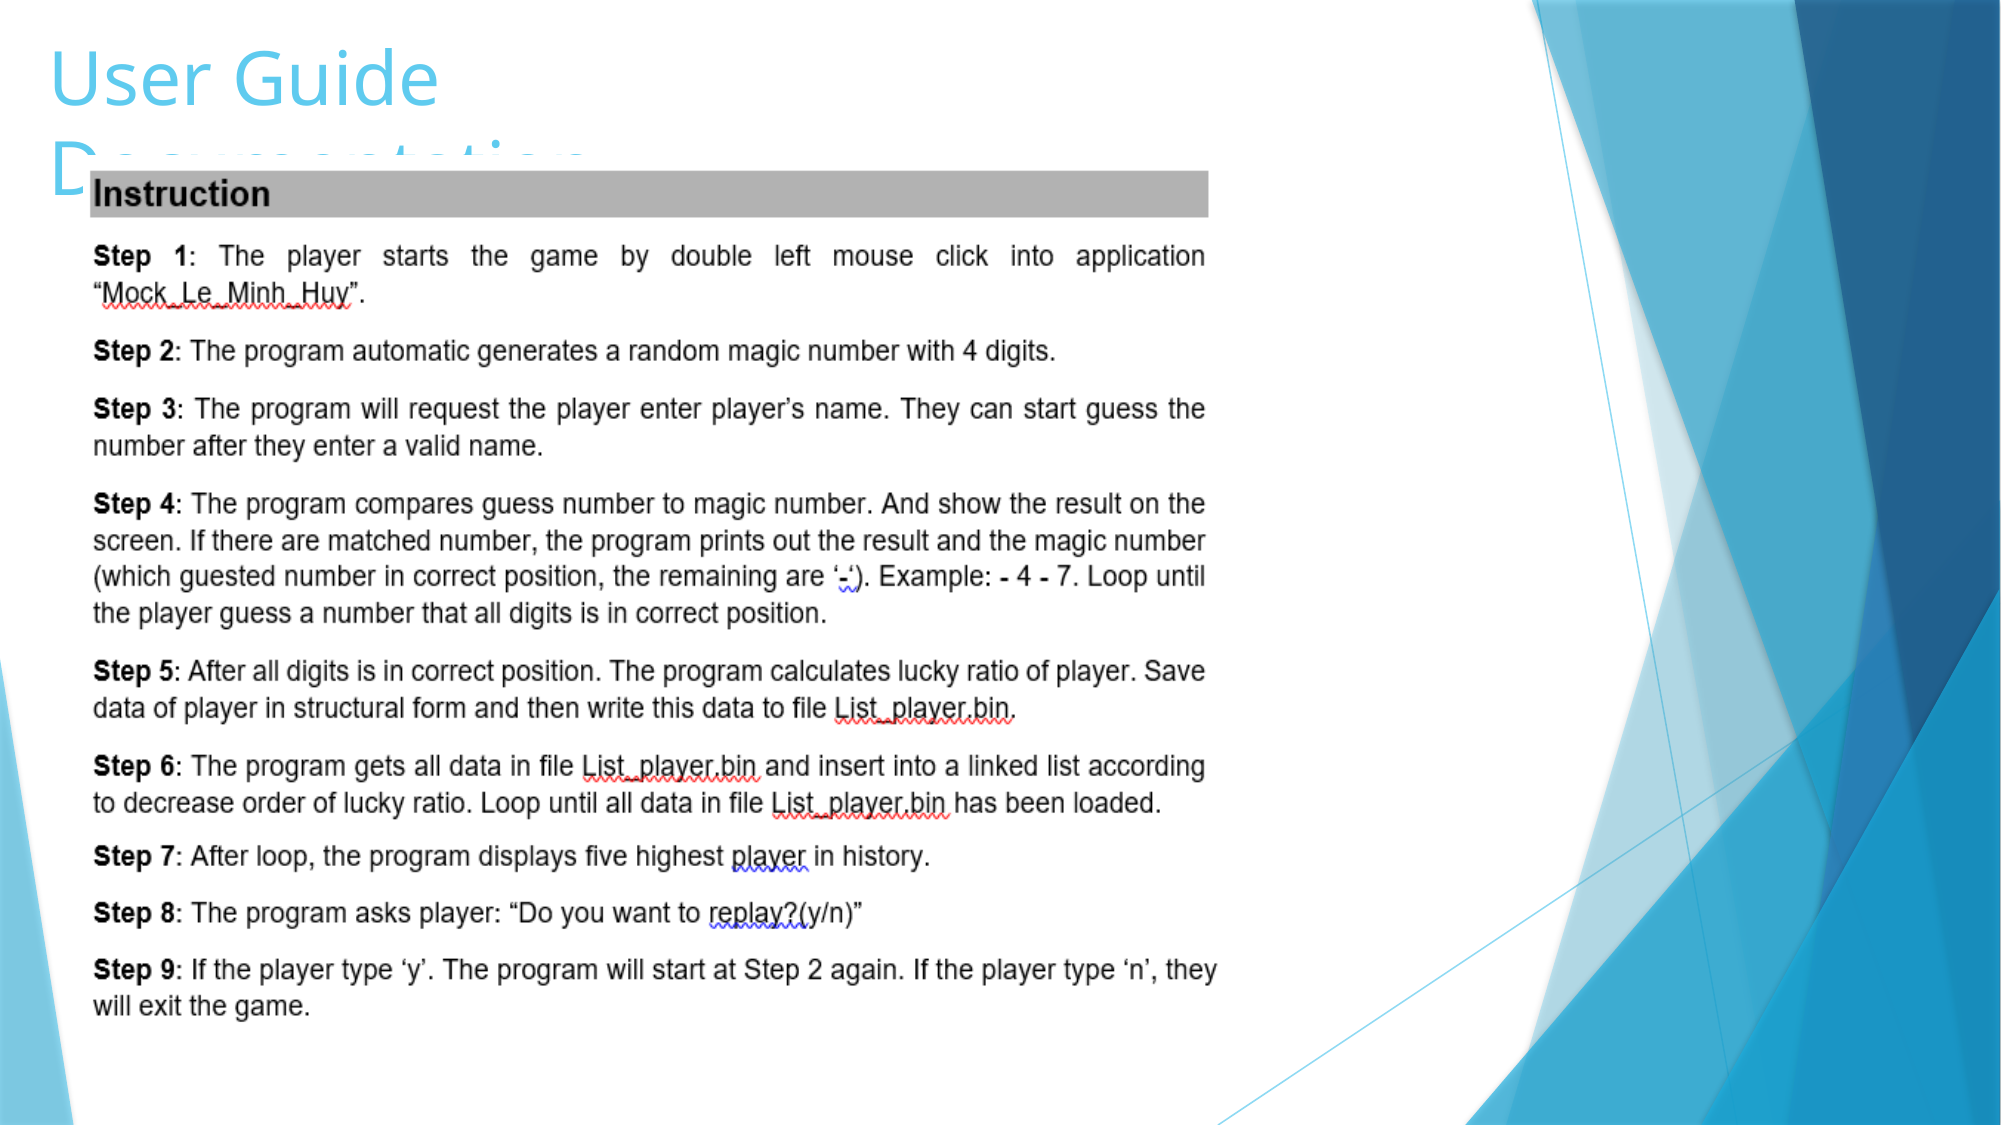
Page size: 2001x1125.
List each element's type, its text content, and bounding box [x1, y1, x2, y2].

title User Guide Documentation [33, 22, 1012, 146]
picture [77, 825, 1228, 1052]
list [82, 155, 1222, 824]
